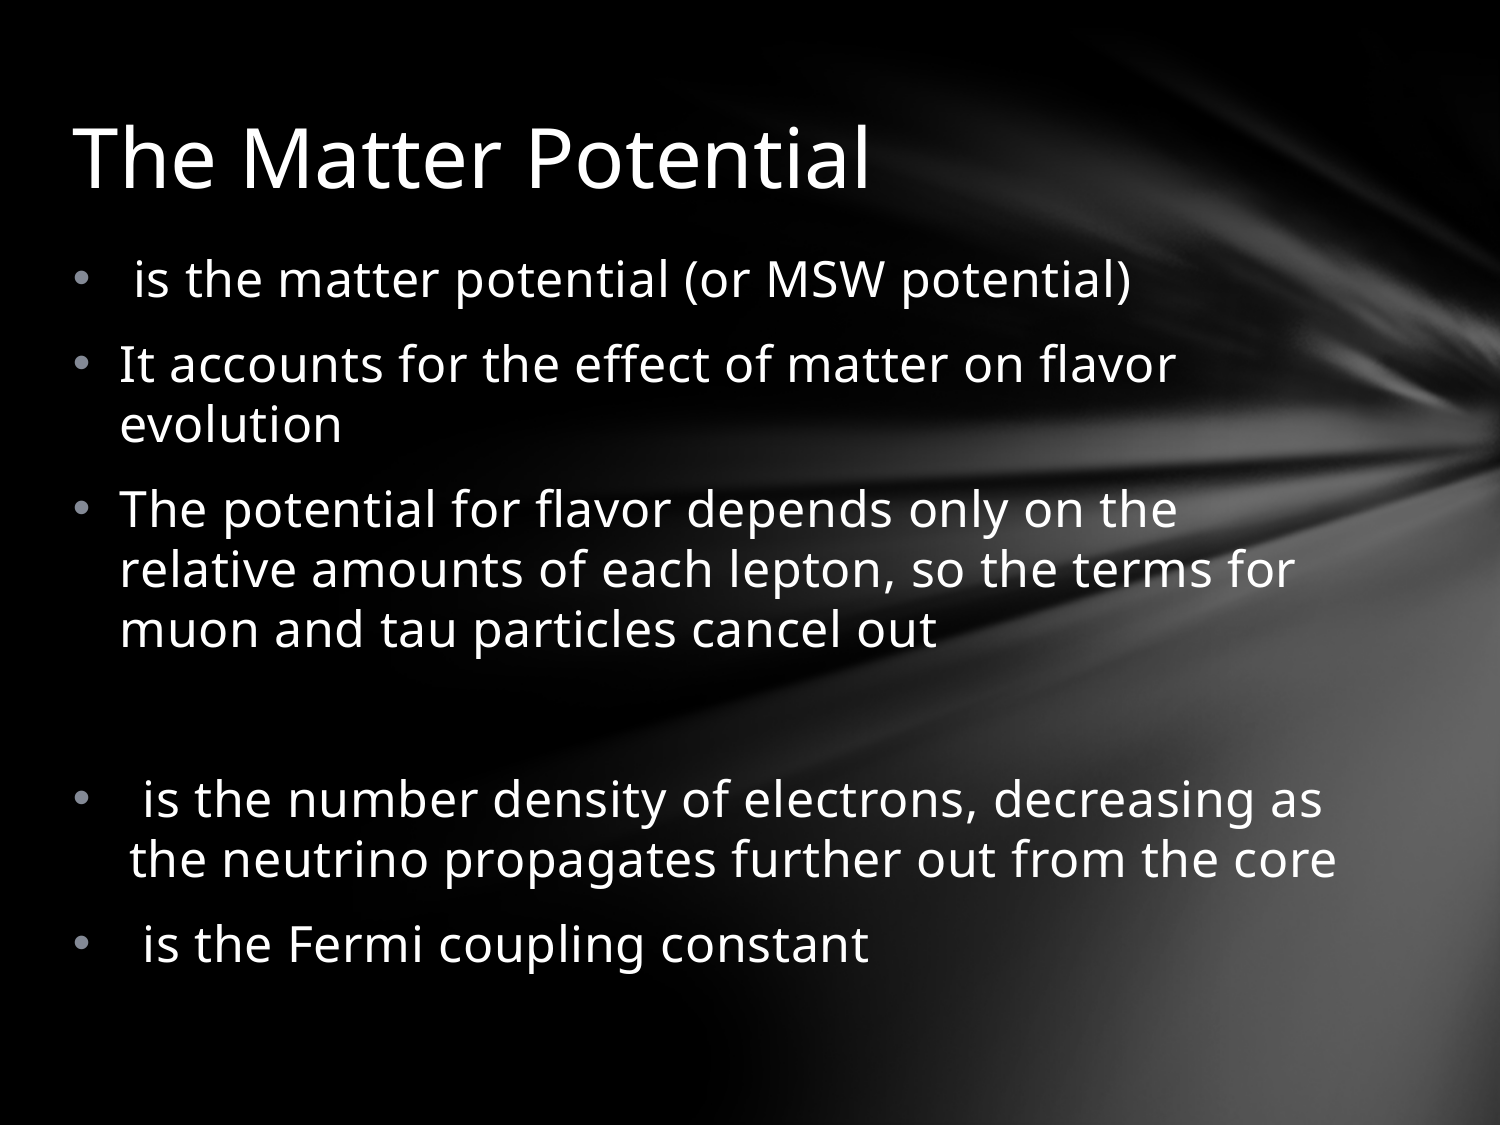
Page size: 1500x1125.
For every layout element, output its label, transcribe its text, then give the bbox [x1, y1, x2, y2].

title The Matter Potential [57, 37, 1318, 213]
